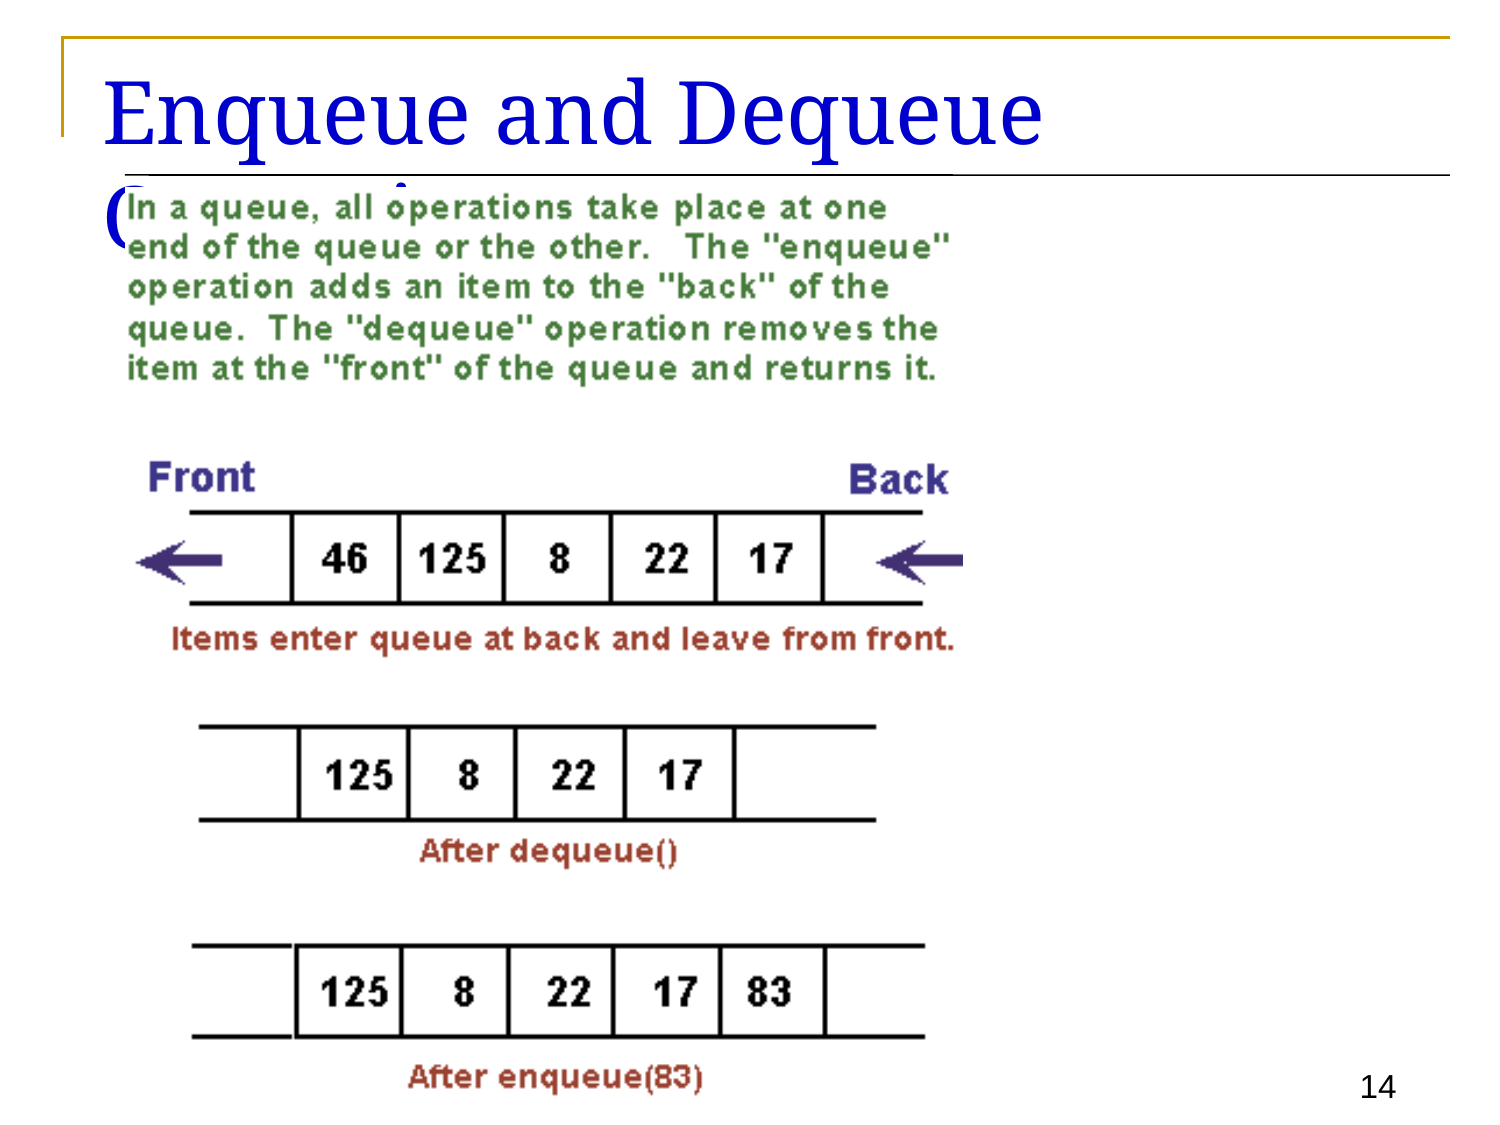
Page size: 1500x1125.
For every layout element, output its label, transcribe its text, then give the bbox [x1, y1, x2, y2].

title Enqueue and Dequeue Operations [87, 49, 1451, 163]
picture [124, 187, 963, 1098]
